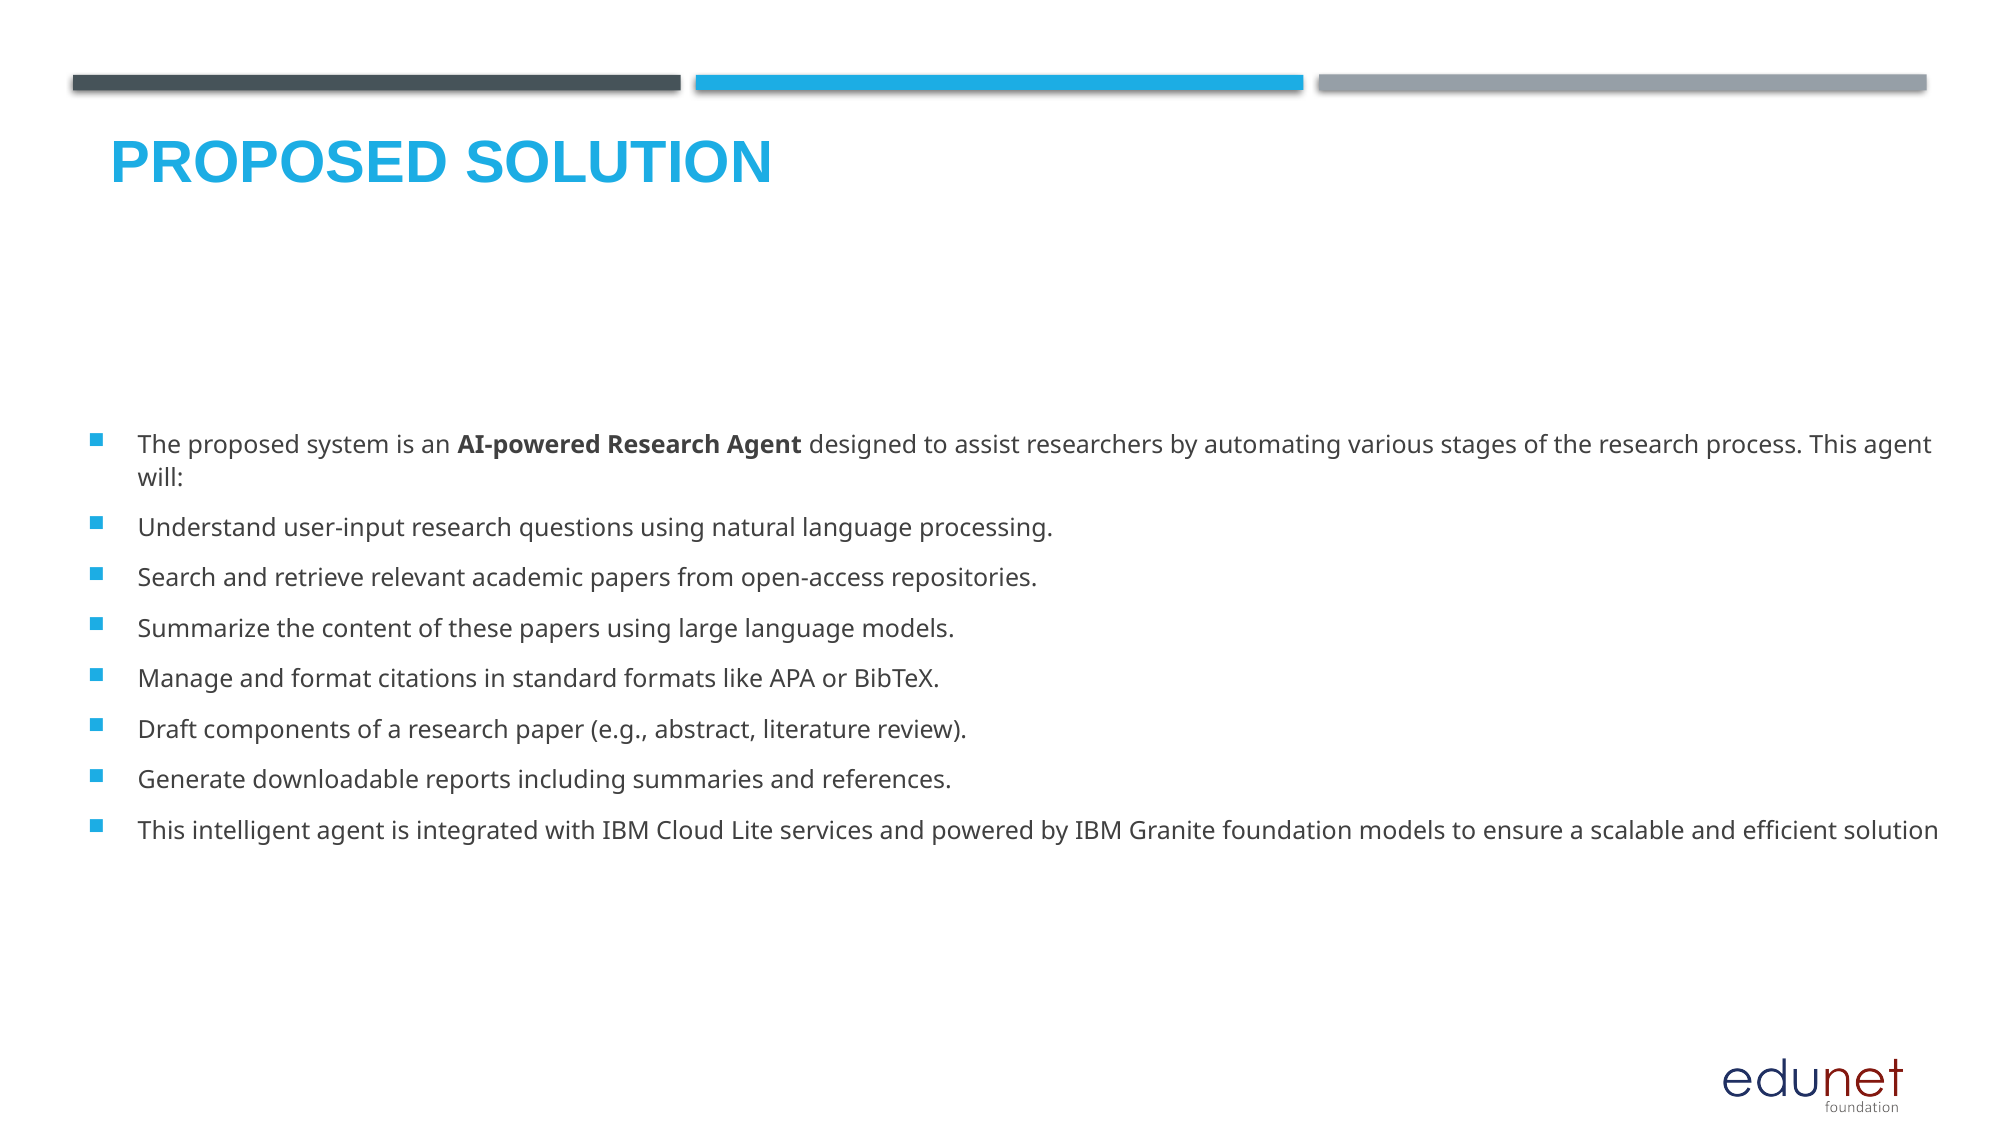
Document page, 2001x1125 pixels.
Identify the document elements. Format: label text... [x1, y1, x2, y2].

picture [1719, 1091, 1905, 1116]
list The proposed system is an AI-powered Research Agent designed to assist researchers by automating various stages of the research process. This agent will: Understand user-input research questions using natural language processing. Search and retrieve relevant academic papers from open-access repositories. Summarize the content of these papers using large language models. Manage and format citations in standard formats like APA or BibTeX. Draft components of a research paper (e.g., abstract, literature review). Generate downloadable reports including summaries and references. This intelligent agent is integrated with IBM Cloud Lite services and powered by IBM Granite foundation models to ensure a scalable and efficient solution [72, 178, 1978, 1091]
title Proposed Solution [95, 115, 1905, 178]
